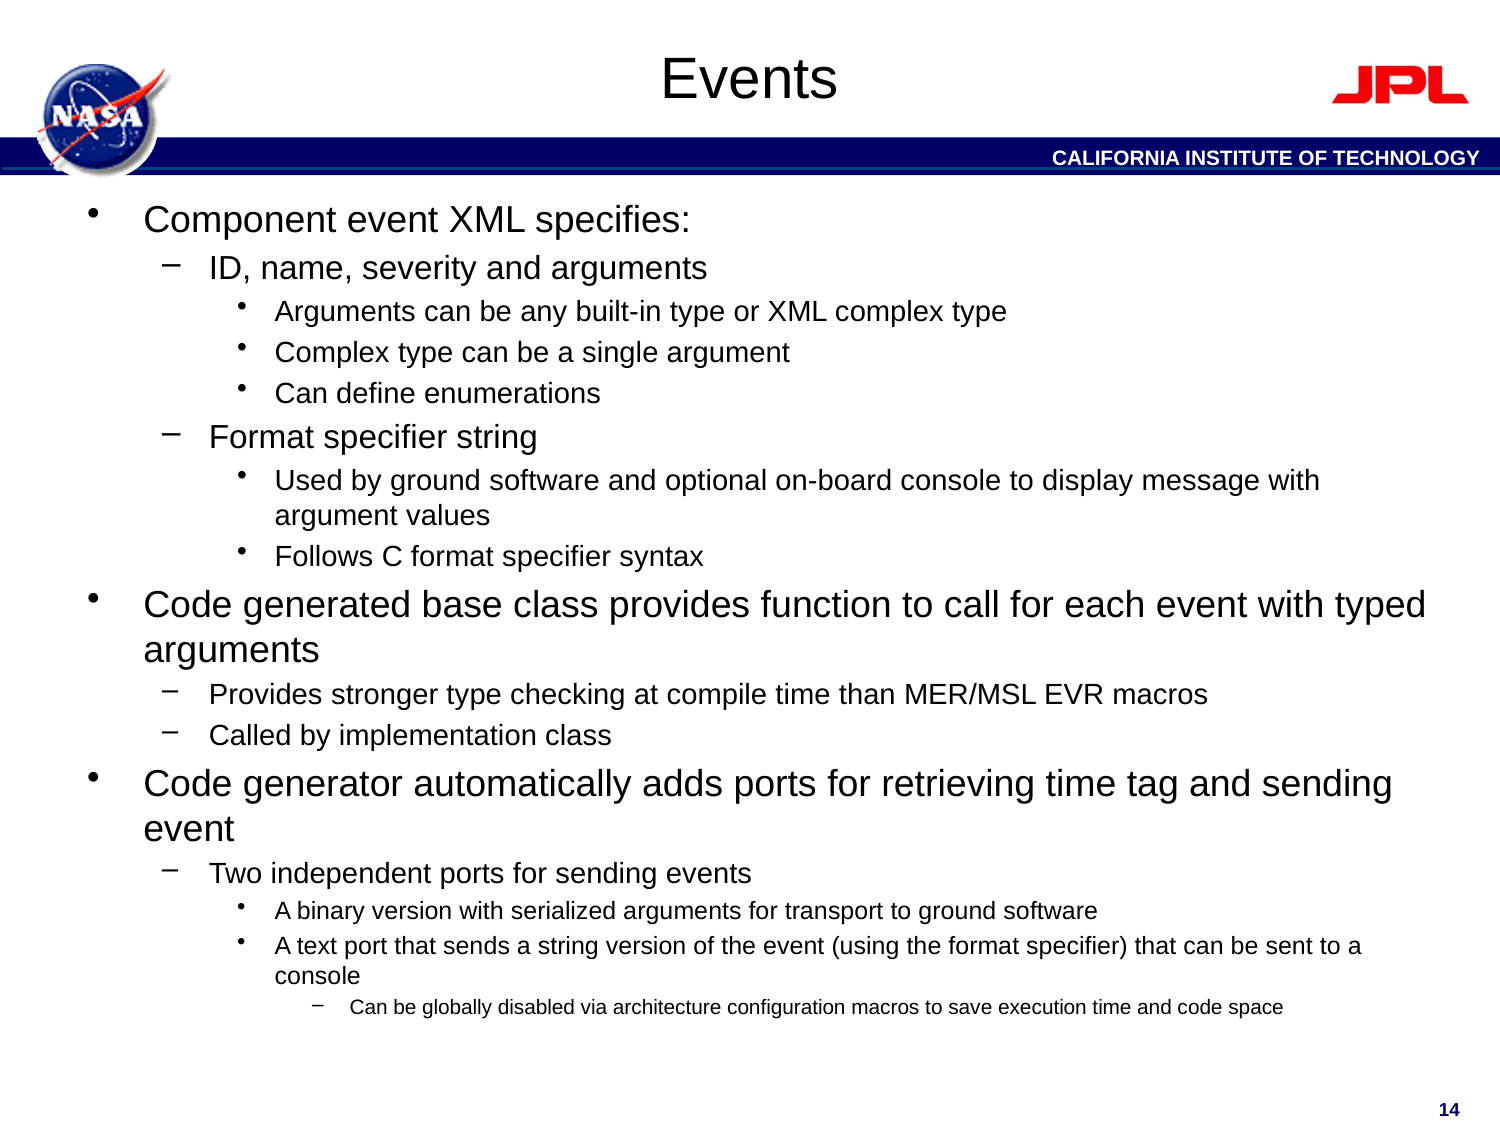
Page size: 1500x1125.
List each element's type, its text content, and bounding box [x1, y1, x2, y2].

slide_number 14 [1162, 1090, 1476, 1125]
list Component event XML specifies: ID, name, severity and arguments Arguments can be any built-in type or XML complex type Complex type can be a single argument Can define enumerations Format specifier string Used by ground software and optional on-board console to display message with argument values Follows C format specifier syntax Code generated base class provides function to call for each event with typed arguments Provides stronger type checking at compile time than MER/MSL EVR macros Called by implementation class Code generator automatically adds ports for retrieving time tag and sending event Two independent ports for sending events A binary version with serialized arguments for transport to ground software A text port that sends a string version of the event (using the format specifier) that can be sent to a console Can be globally disabled via architecture configuration macros to save execution time and code space [71, 187, 1460, 1091]
picture [37, 64, 175, 181]
title Events [187, 12, 1313, 138]
picture [1325, 62, 1475, 107]
